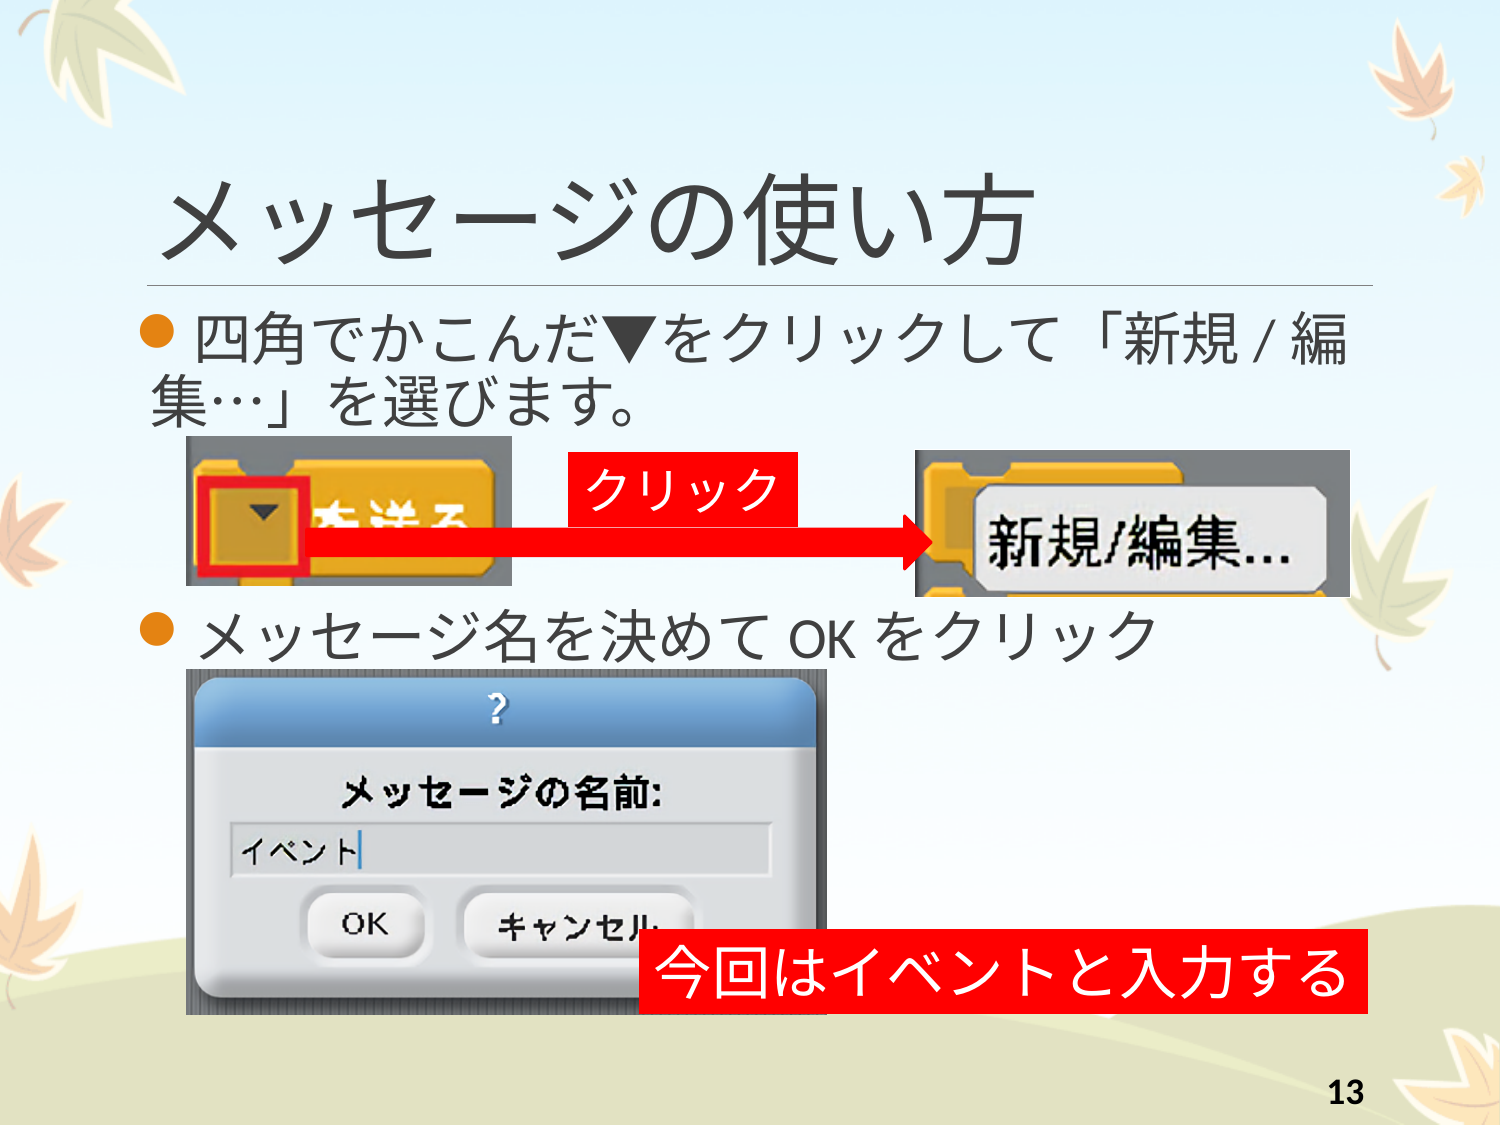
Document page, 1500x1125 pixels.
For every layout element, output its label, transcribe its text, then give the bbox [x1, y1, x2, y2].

title メッセージの使い方 [135, 47, 1373, 285]
text_box [521, 514, 910, 571]
slide_number 12 [1218, 1059, 1380, 1120]
picture [0, 0, 1500, 1125]
text_box 今回はイベントと入力する [835, 929, 1368, 1014]
text_box クリック [568, 452, 798, 527]
list 四角でかこんだ▼をクリックして「新規/編集…」を選びます。 メッセージ名を決めてOKをクリック [135, 302, 1373, 1023]
